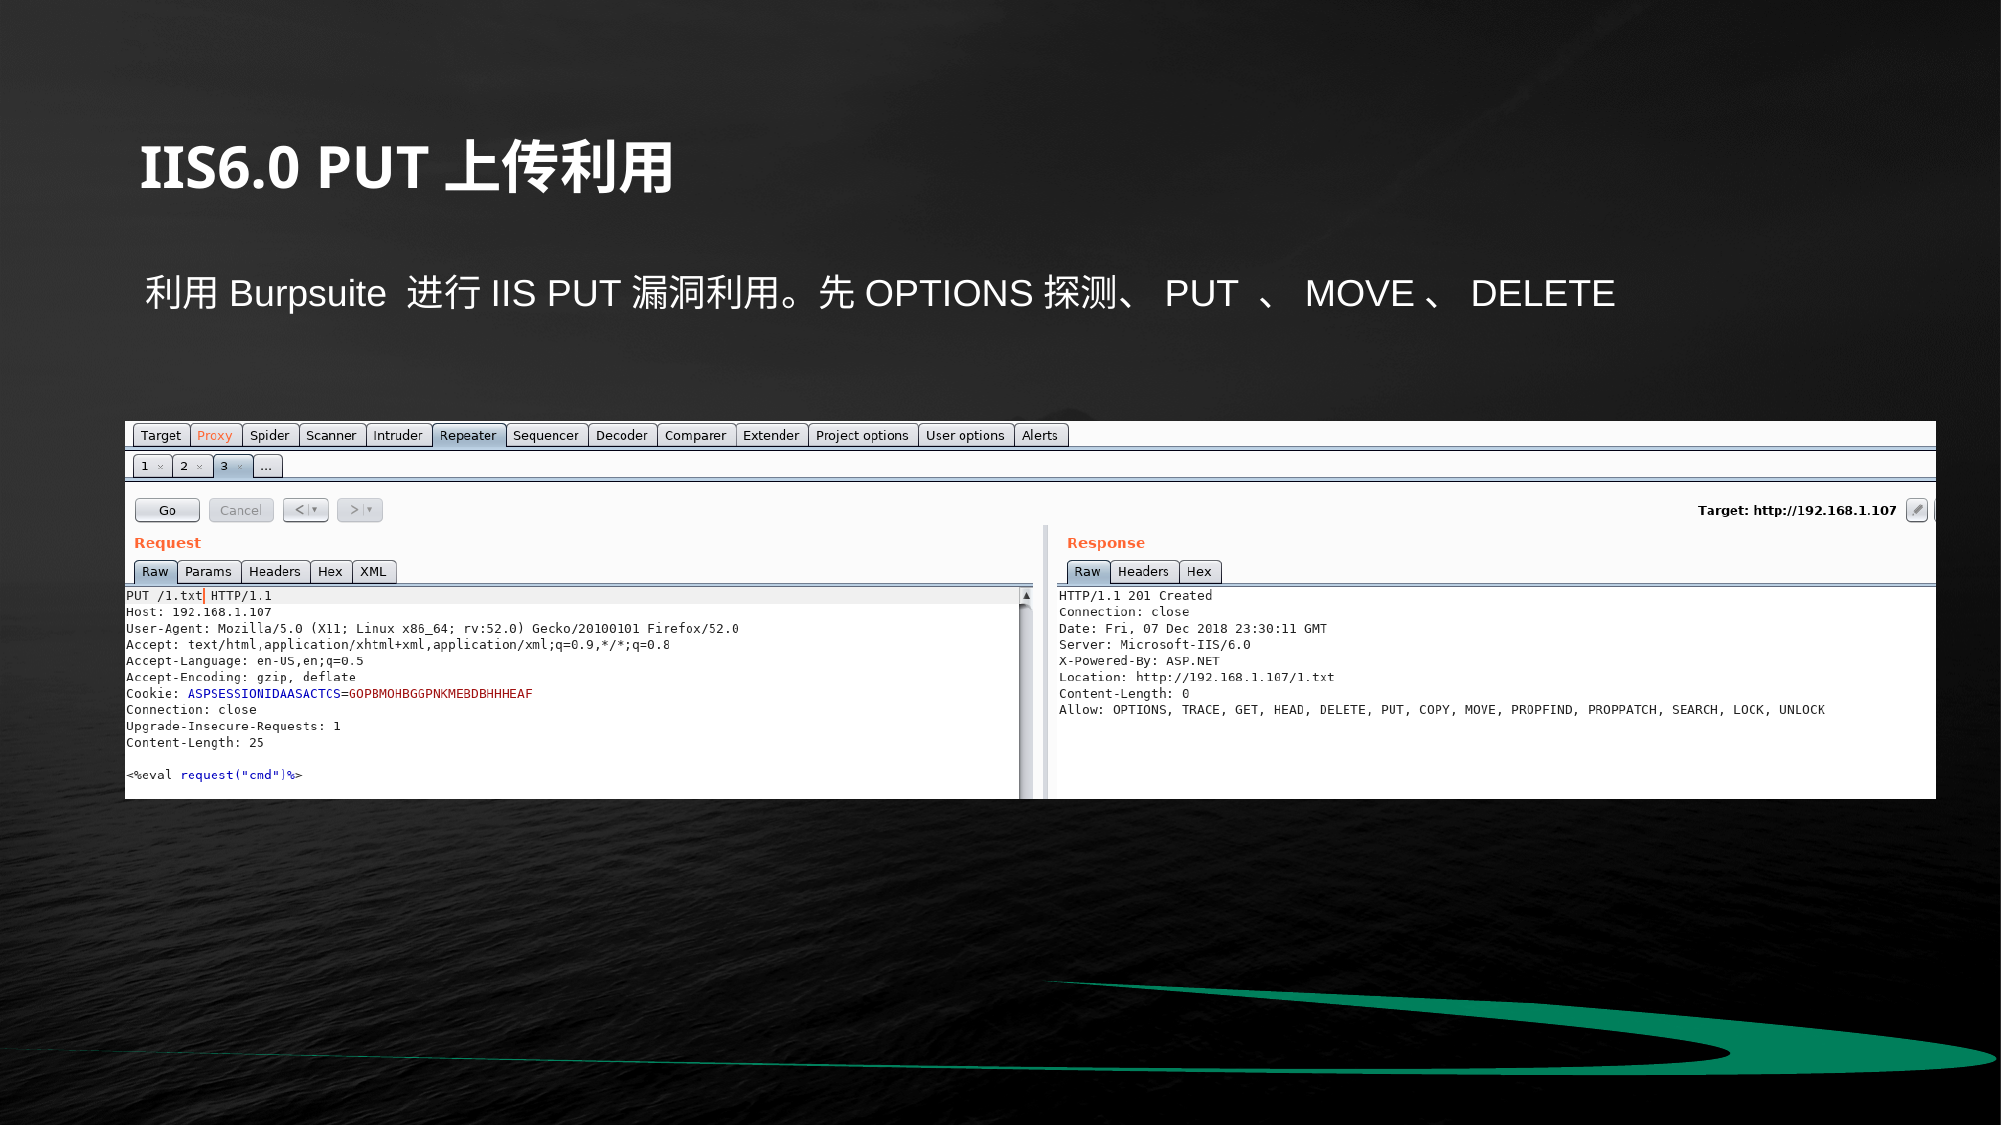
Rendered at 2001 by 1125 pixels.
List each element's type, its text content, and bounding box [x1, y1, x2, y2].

picture [0, 0, 2001, 1125]
text_box [0, 979, 1998, 1077]
text_box IIS6.0 PUT上传利用 [124, 122, 1864, 208]
text_box 利用Burpsuite 进行IIS PUT漏洞利用。先OPTIONS探测、PUT 、MOVE、DELETE [130, 261, 1870, 322]
